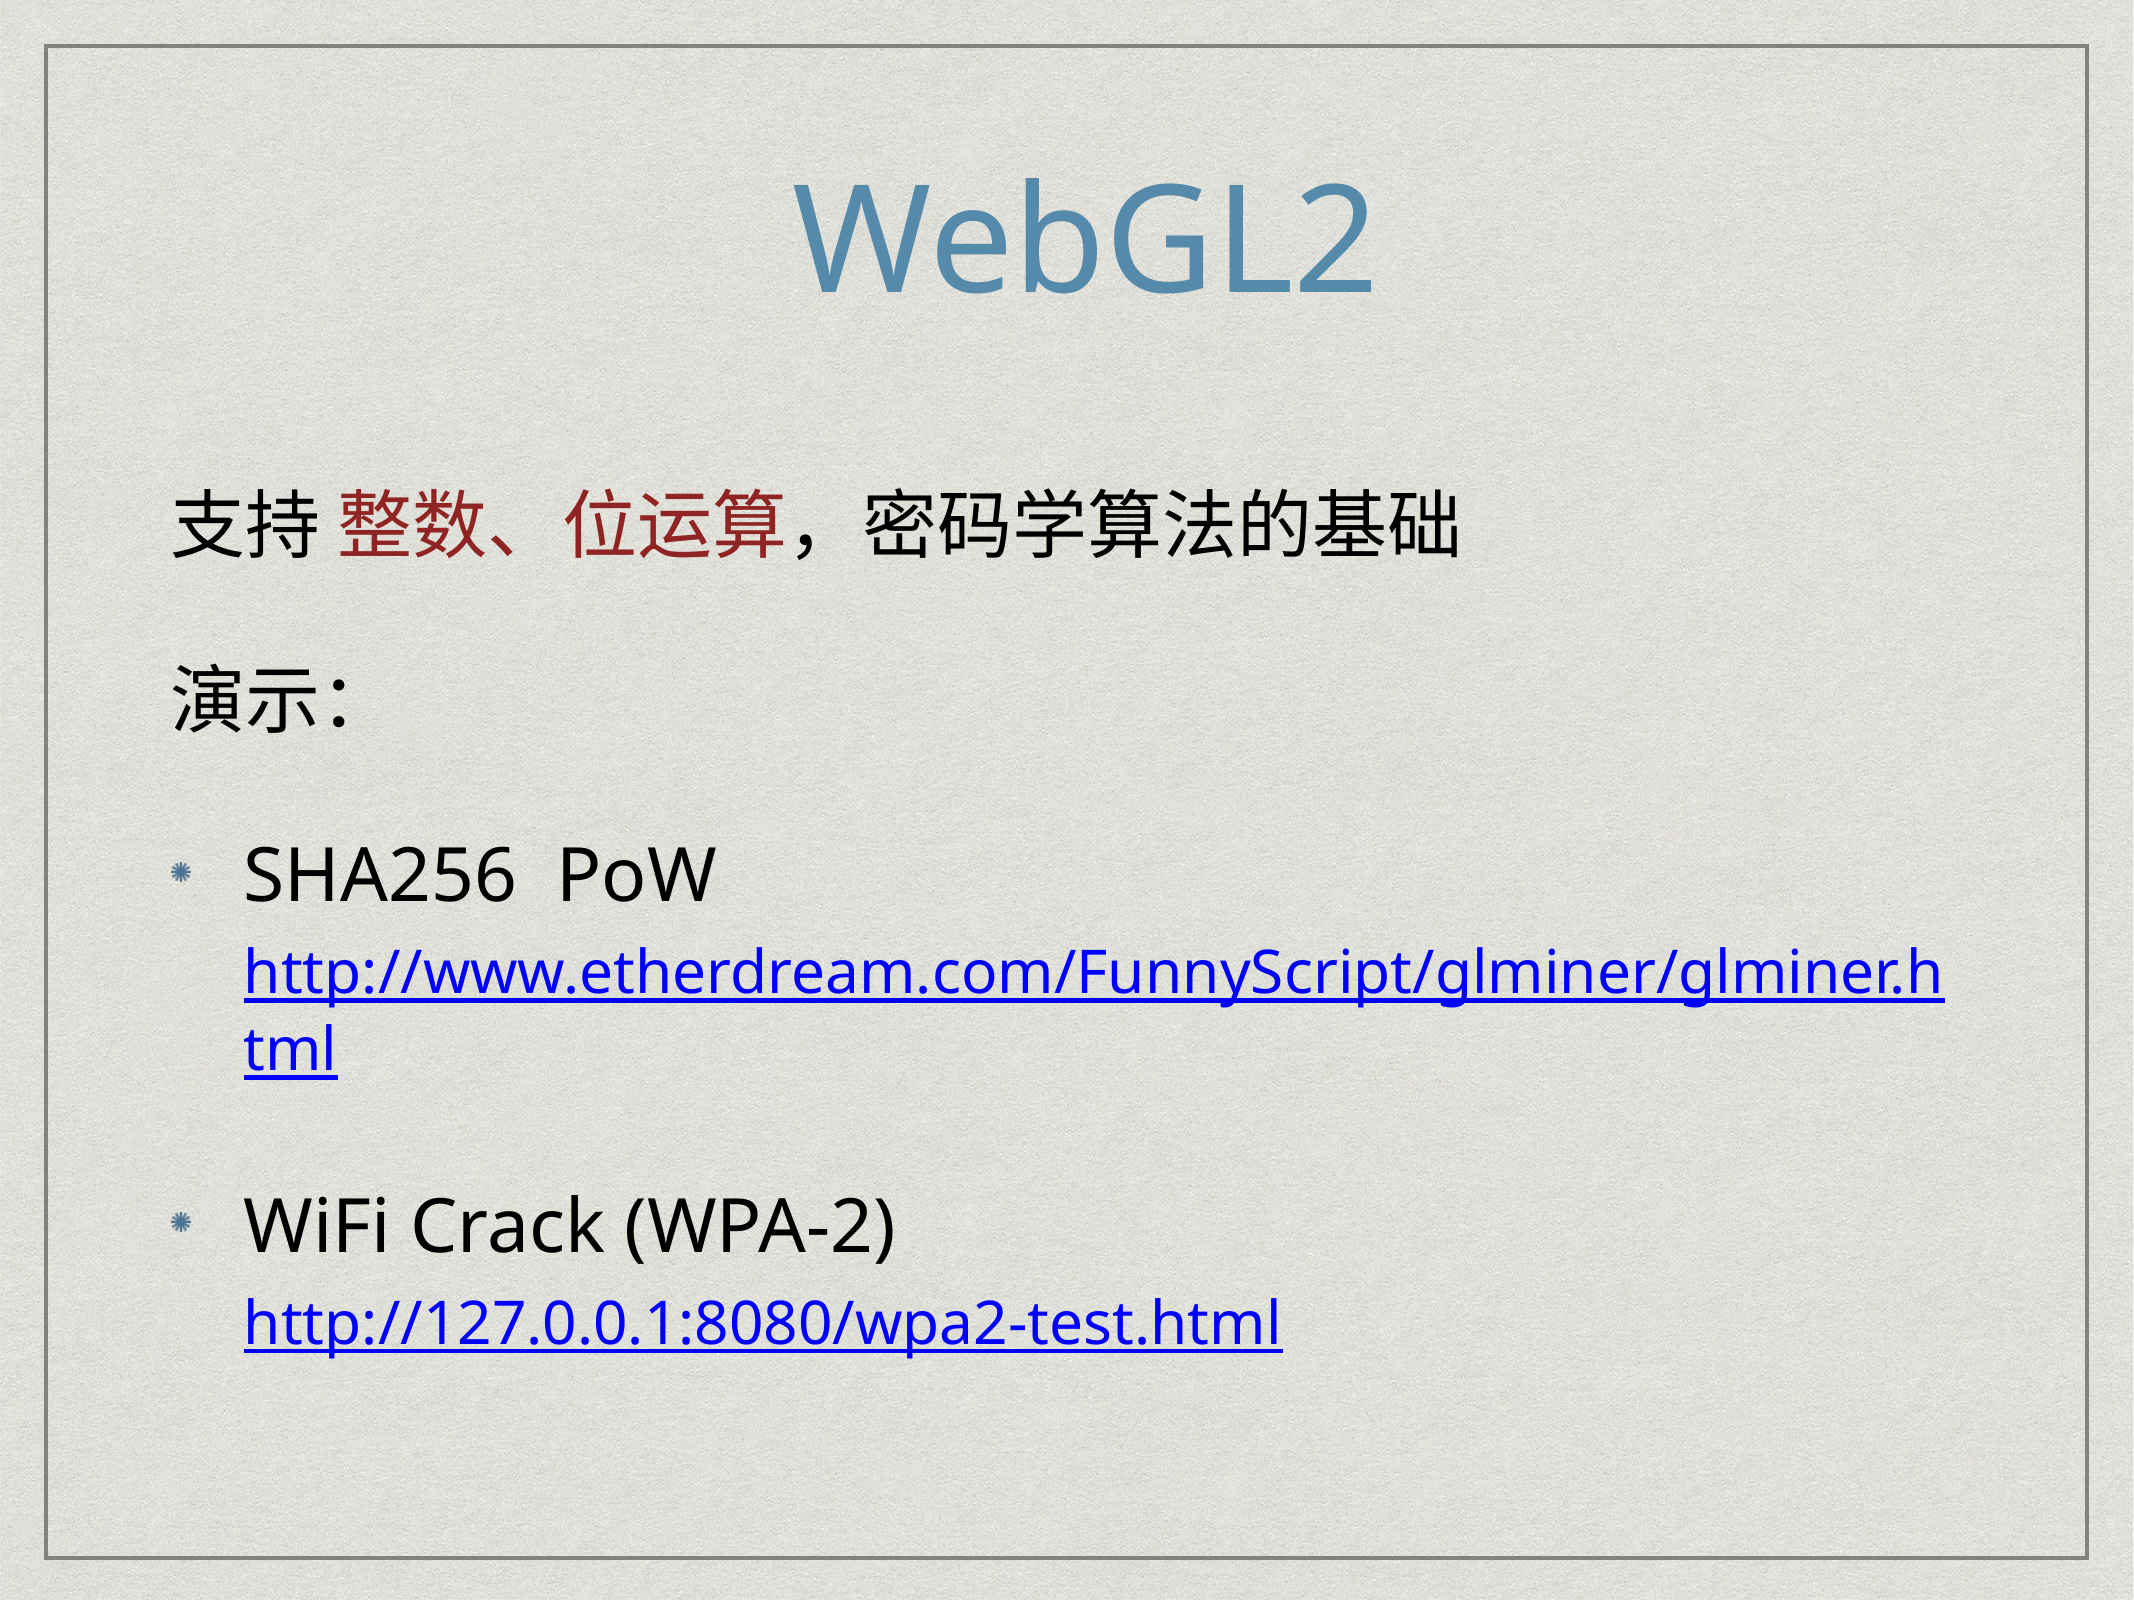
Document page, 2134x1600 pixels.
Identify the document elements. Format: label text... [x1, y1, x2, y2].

list 支持 整数、位运算，密码学算法的基础 演示： SHA256 PoW http://www.etherdream.com/FunnyScript/glminer/glminer.html WiFi Crack (WPA-2) http://127.0.0.1:8080/wpa2-test.html [170, 459, 1963, 1488]
picture [0, 0, 2134, 1600]
title WebGL2 [170, 43, 1963, 445]
